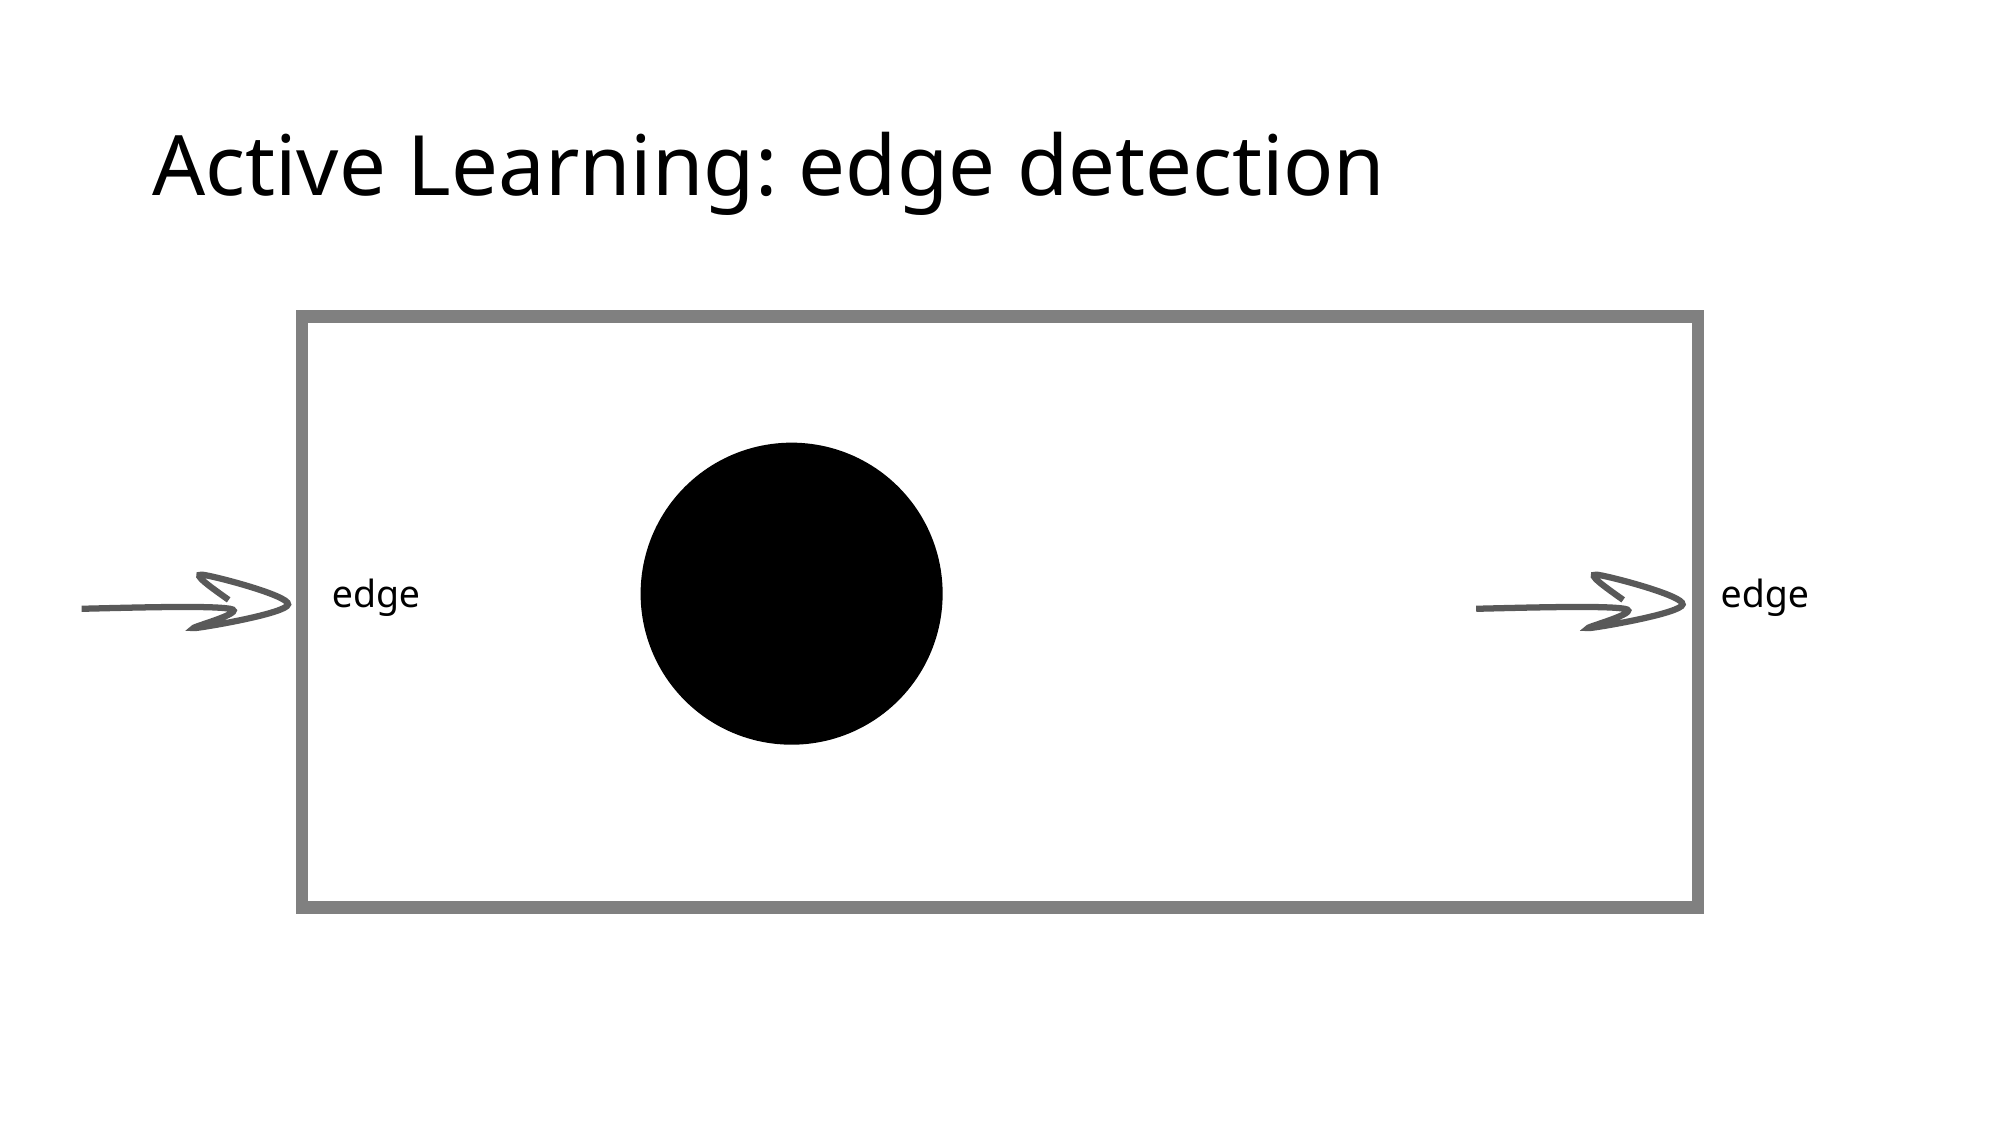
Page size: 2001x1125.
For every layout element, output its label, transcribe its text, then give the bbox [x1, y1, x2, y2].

title Active Learning: edge detection [137, 59, 1863, 278]
text_box edge [1705, 562, 1825, 623]
text_box [1476, 573, 1684, 630]
text_box [81, 573, 290, 630]
text_box edge [317, 562, 436, 623]
text_box [301, 315, 1699, 908]
